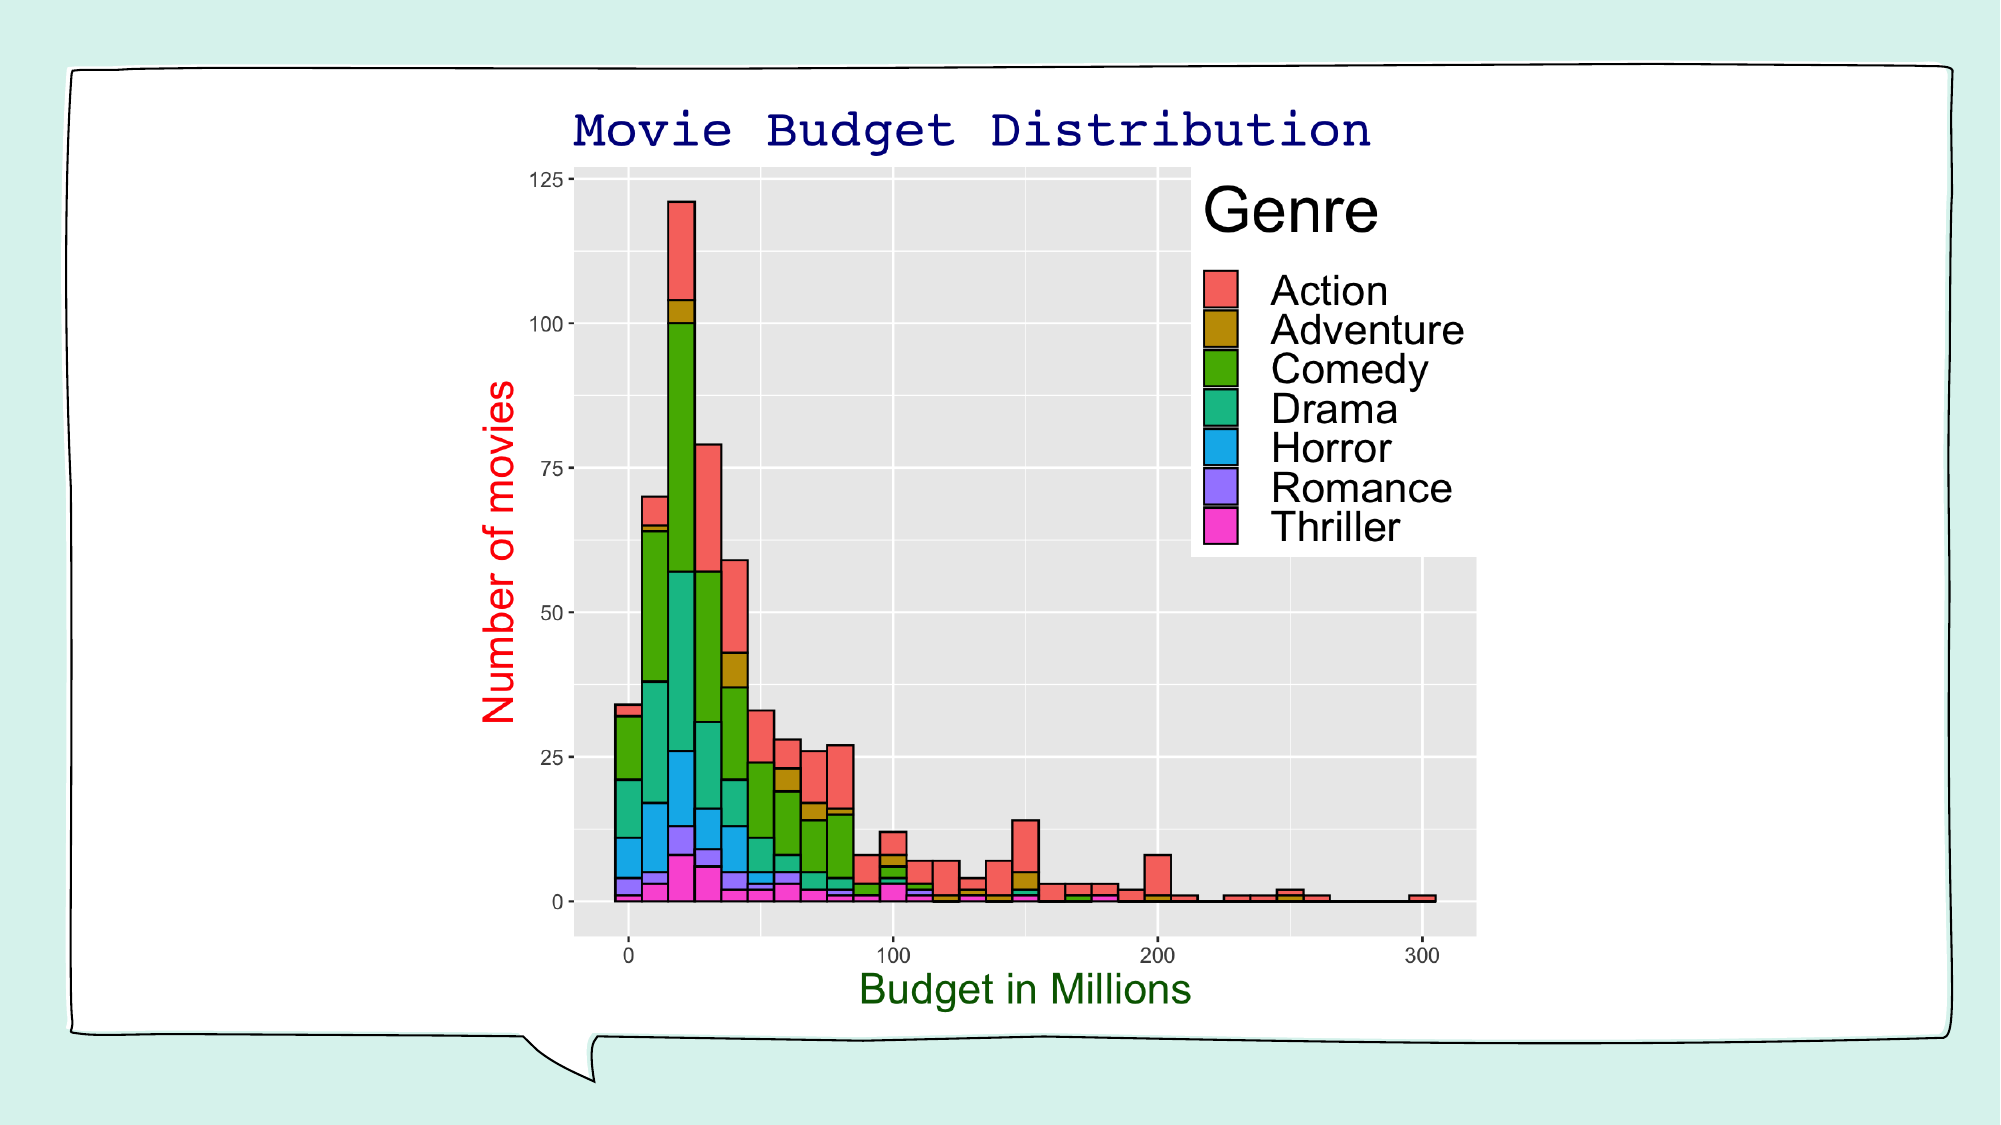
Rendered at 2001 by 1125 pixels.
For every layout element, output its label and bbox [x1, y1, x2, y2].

picture [471, 102, 1488, 1023]
